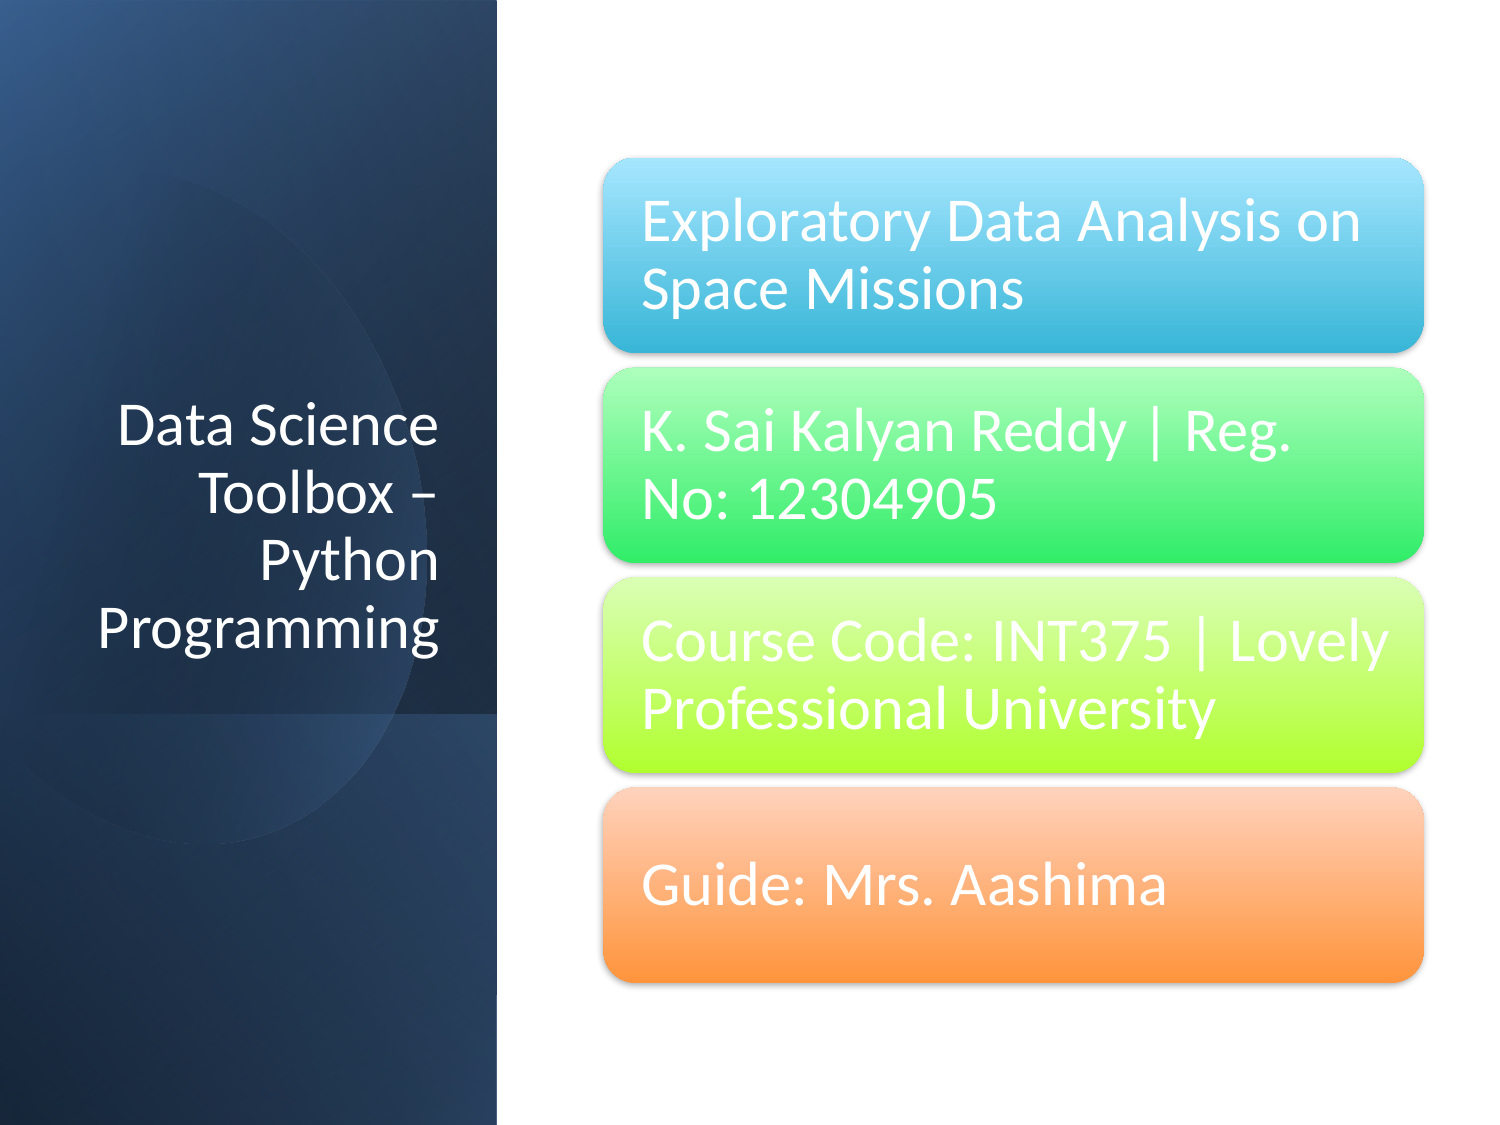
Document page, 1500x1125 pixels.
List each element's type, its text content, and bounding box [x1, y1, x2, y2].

title Data Science Toolbox – Python Programming [72, 276, 456, 670]
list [603, 122, 1424, 1018]
text_box [0, 0, 499, 1125]
text_box [499, 0, 1500, 1125]
